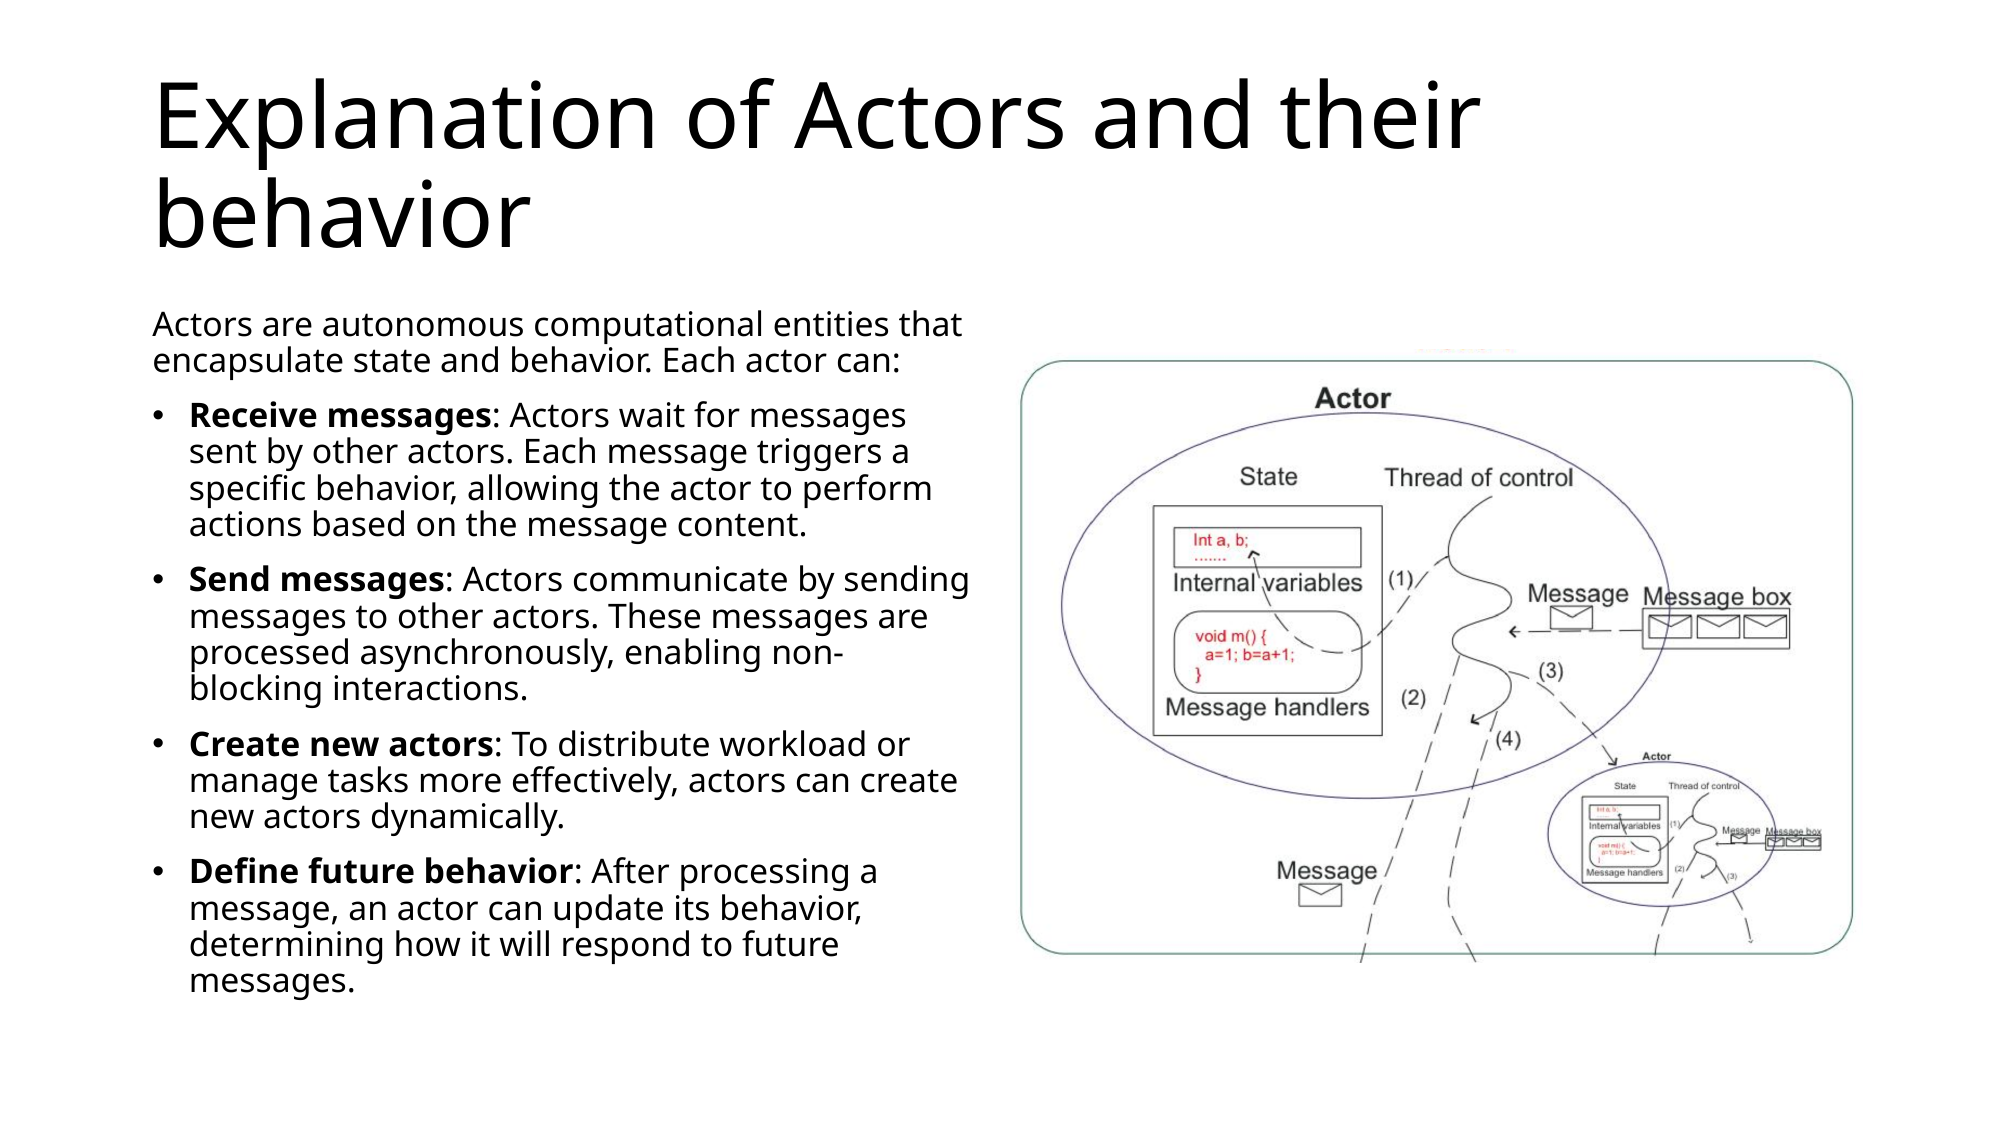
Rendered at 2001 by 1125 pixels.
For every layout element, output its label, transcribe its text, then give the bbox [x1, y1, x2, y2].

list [1011, 349, 1863, 964]
title Explanation of Actors and their behavior [137, 59, 1863, 278]
list Actors are autonomous computational entities that encapsulate state and behavior. Each actor can: Receive messages: Actors wait for messages sent by other actors. Each message triggers a specific behavior, allowing the actor to perform actions based on the message content. Send messages: Actors communicate by sending messages to other actors. These messages are processed asynchronously, enabling non-blocking interactions. Create new actors: To distribute workload or manage tasks more effectively, actors can create new actors dynamically. Define future behavior: After processing a message, an actor can update its behavior, determining how it will respond to future messages. [137, 299, 988, 1014]
